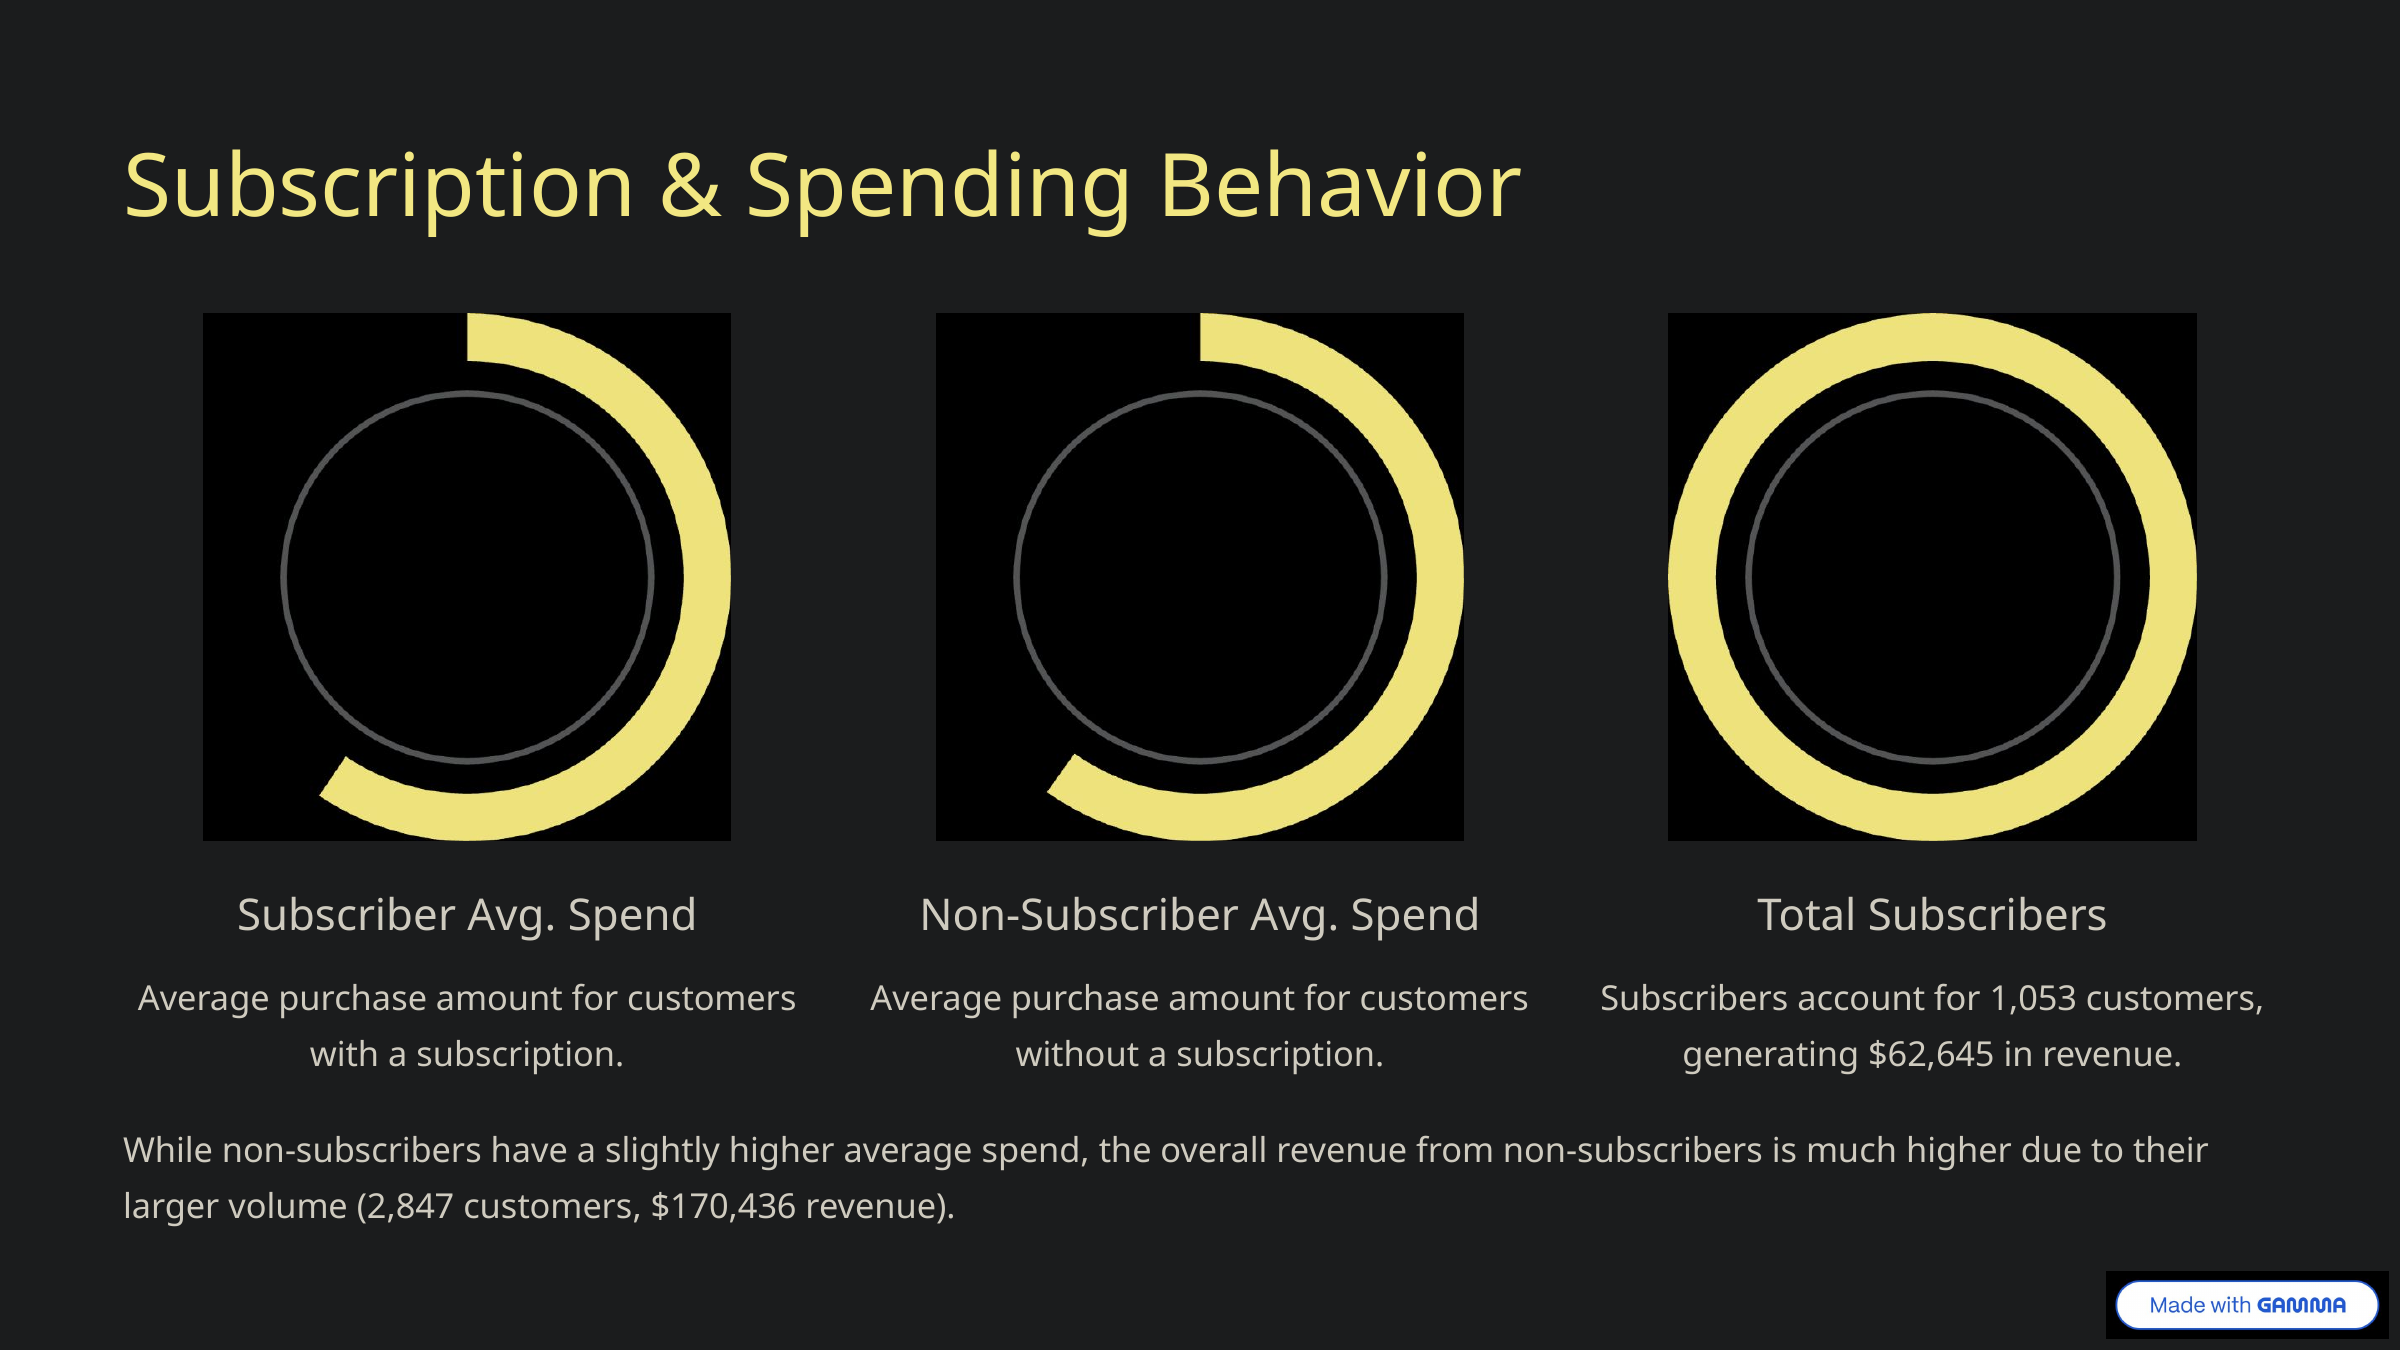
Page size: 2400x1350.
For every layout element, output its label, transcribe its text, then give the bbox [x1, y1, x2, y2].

text_box Subscribers account for 1,053 customers, generating $62,645 in revenue. [1588, 960, 2277, 1074]
text_box Total Subscribers [1712, 884, 2153, 940]
picture [2106, 1271, 2389, 1339]
text_box Average purchase amount for customers without a subscription. [855, 960, 1545, 1074]
text_box Subscriber Avg. Spend [228, 884, 707, 940]
text_box While non-subscribers have a slightly higher average spend, the overall revenue from non-subscribers is much higher due to their larger volume (2,847 customers, $170,436 revenue). [123, 1112, 2277, 1226]
picture [203, 313, 731, 841]
text_box Non-Subscriber Avg. Spend [908, 884, 1492, 940]
text_box Average purchase amount for customers with a subscription. [123, 960, 812, 1074]
text_box Subscription & Spending Behavior [123, 124, 1591, 235]
picture [1668, 313, 2197, 841]
picture [936, 313, 1464, 841]
